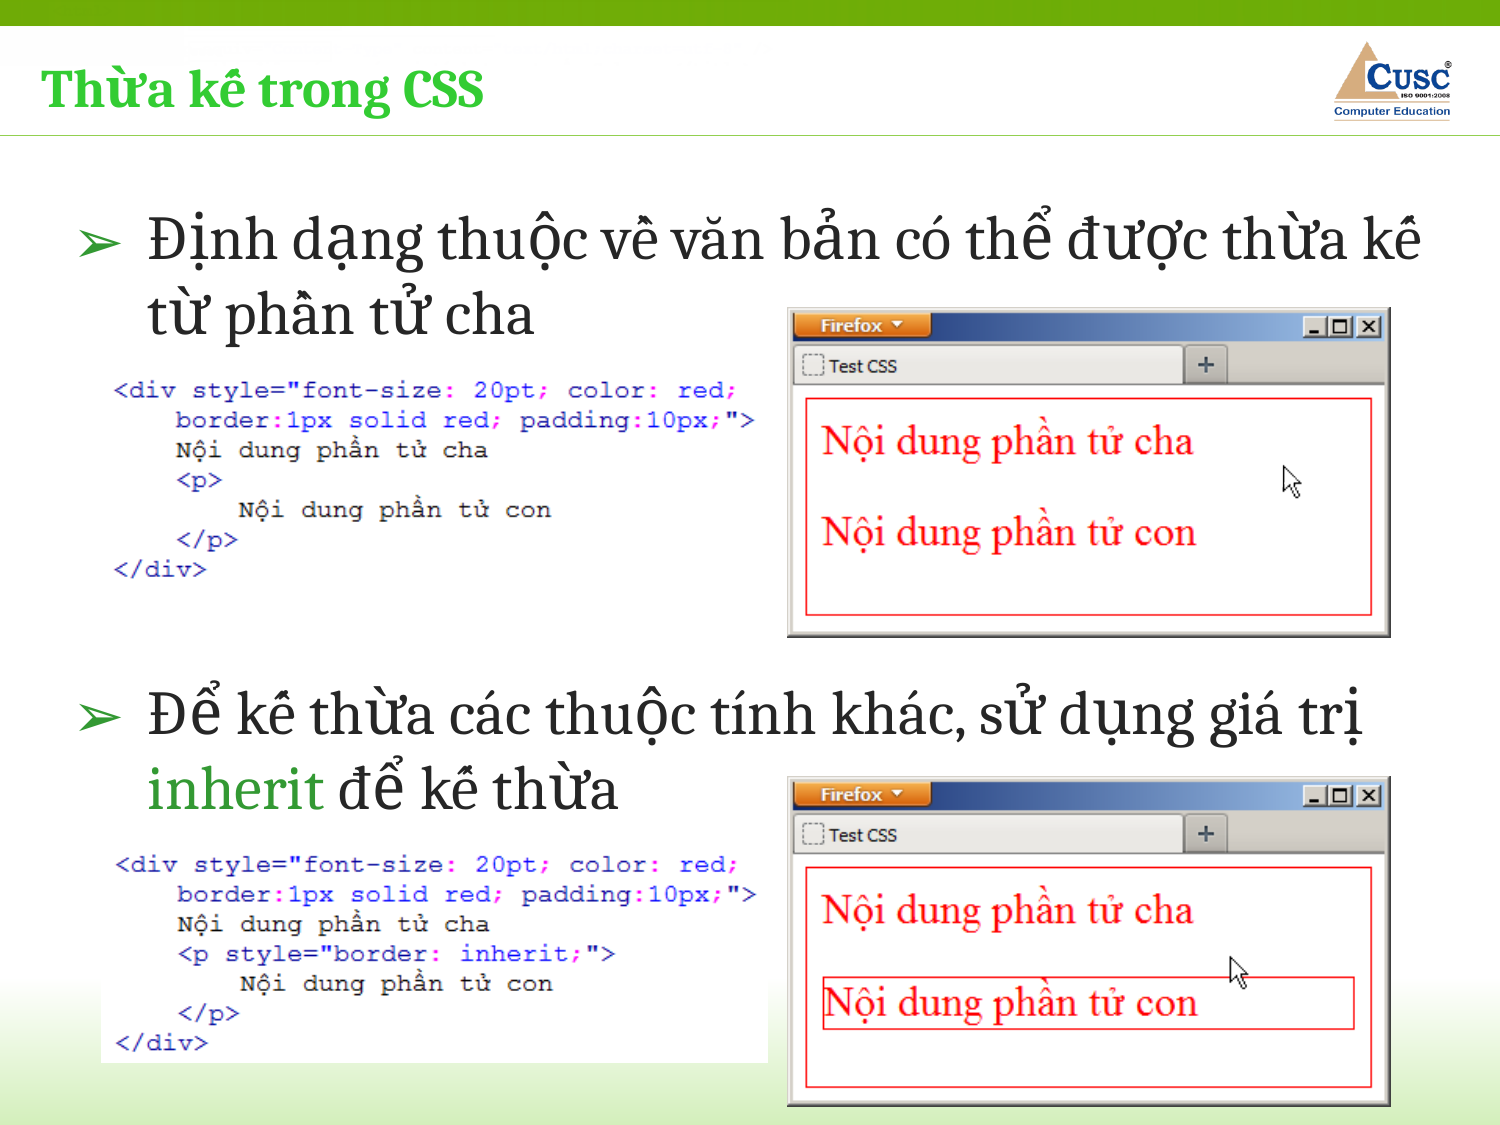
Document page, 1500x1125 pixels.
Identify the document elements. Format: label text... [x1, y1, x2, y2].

list Thừa kế trong CSS [41, 37, 1447, 135]
picture [0, 136, 1500, 1107]
picture [0, 0, 1500, 135]
list Định dạng thuộc về văn bản có thể được thừa kế từ phần tử cha Để kế thừa các thuộc tính khác, sử dụng giá trị inherit để kế thừa [72, 197, 1428, 952]
